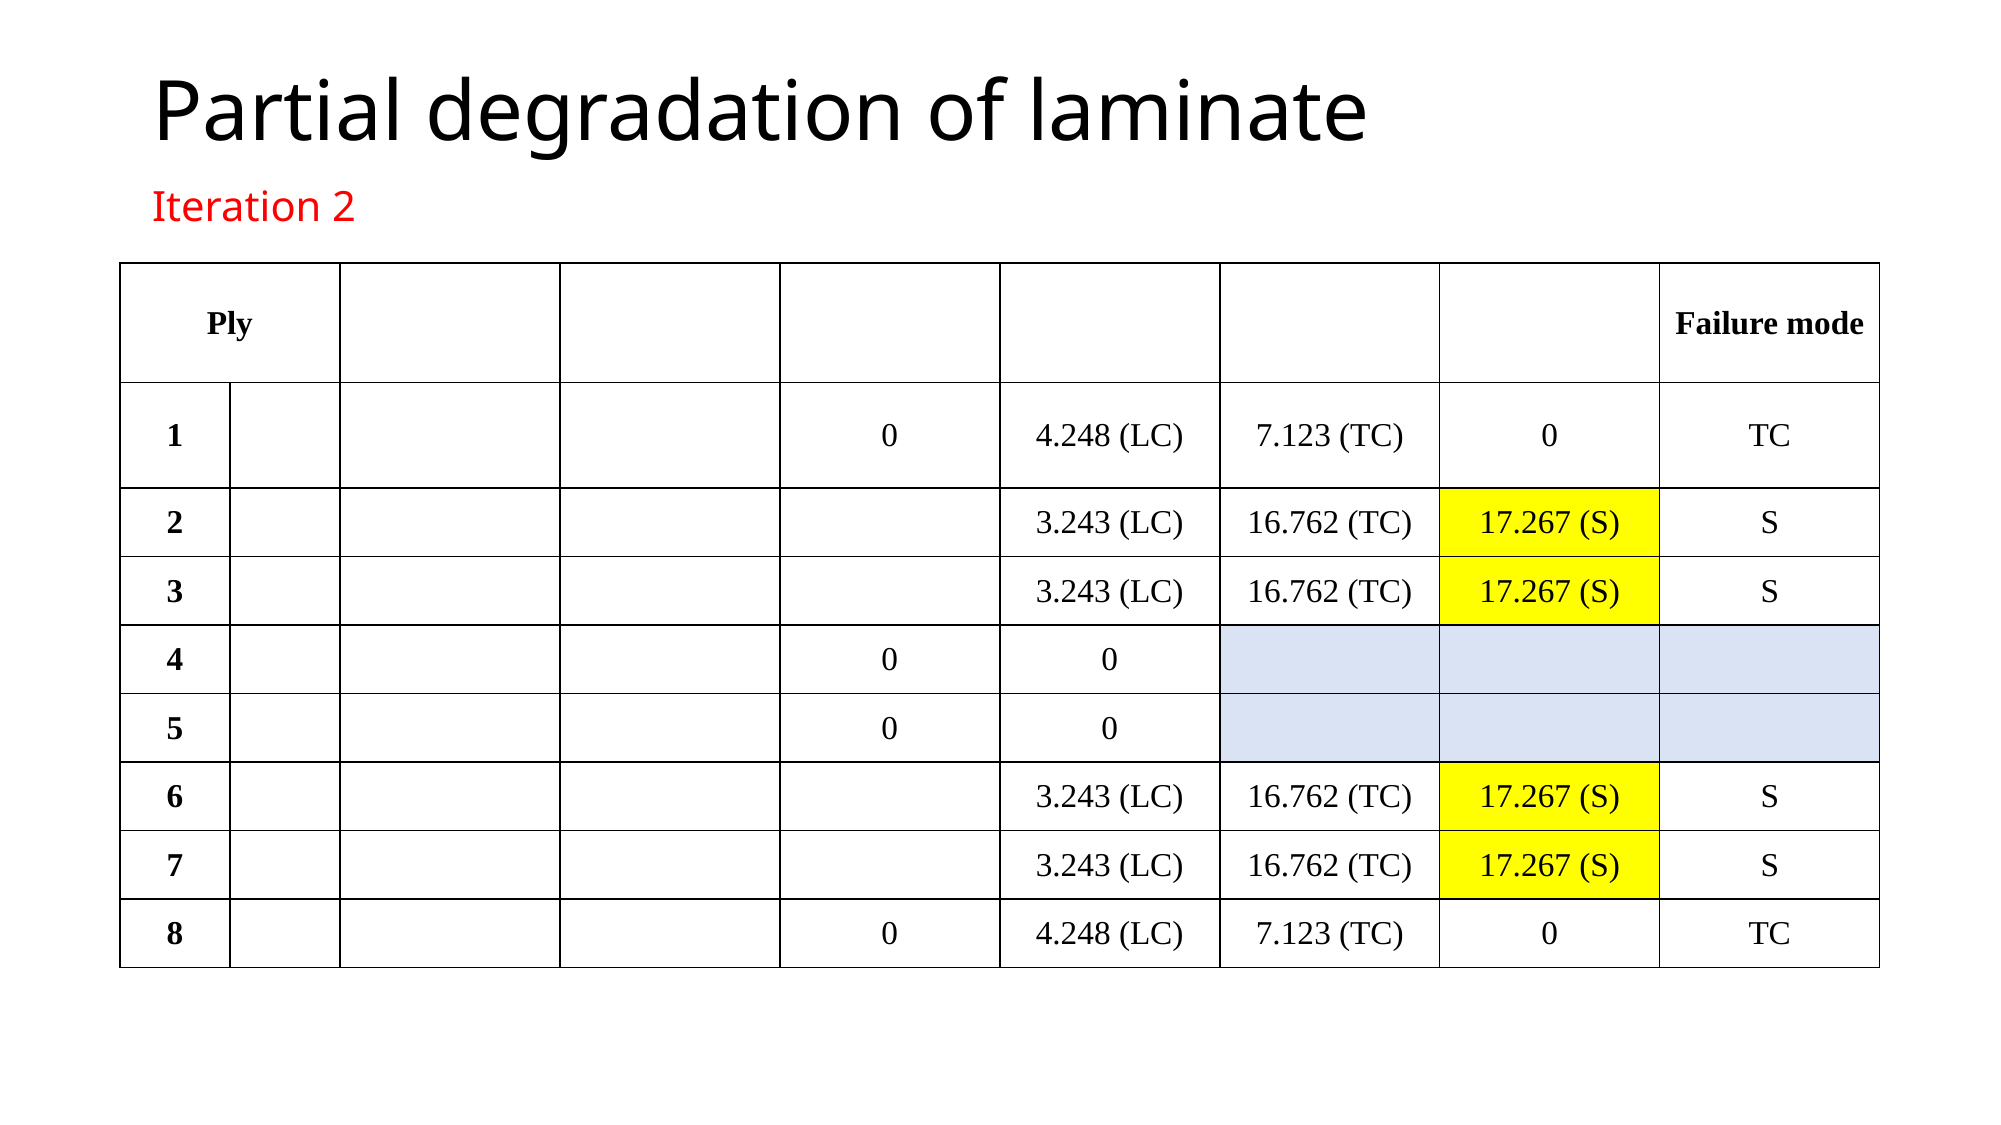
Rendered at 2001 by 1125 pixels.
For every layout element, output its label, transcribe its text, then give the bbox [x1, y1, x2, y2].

text_box Iteration 2 [137, 172, 1138, 237]
text_box Partial degradation of laminate [137, 59, 1863, 167]
